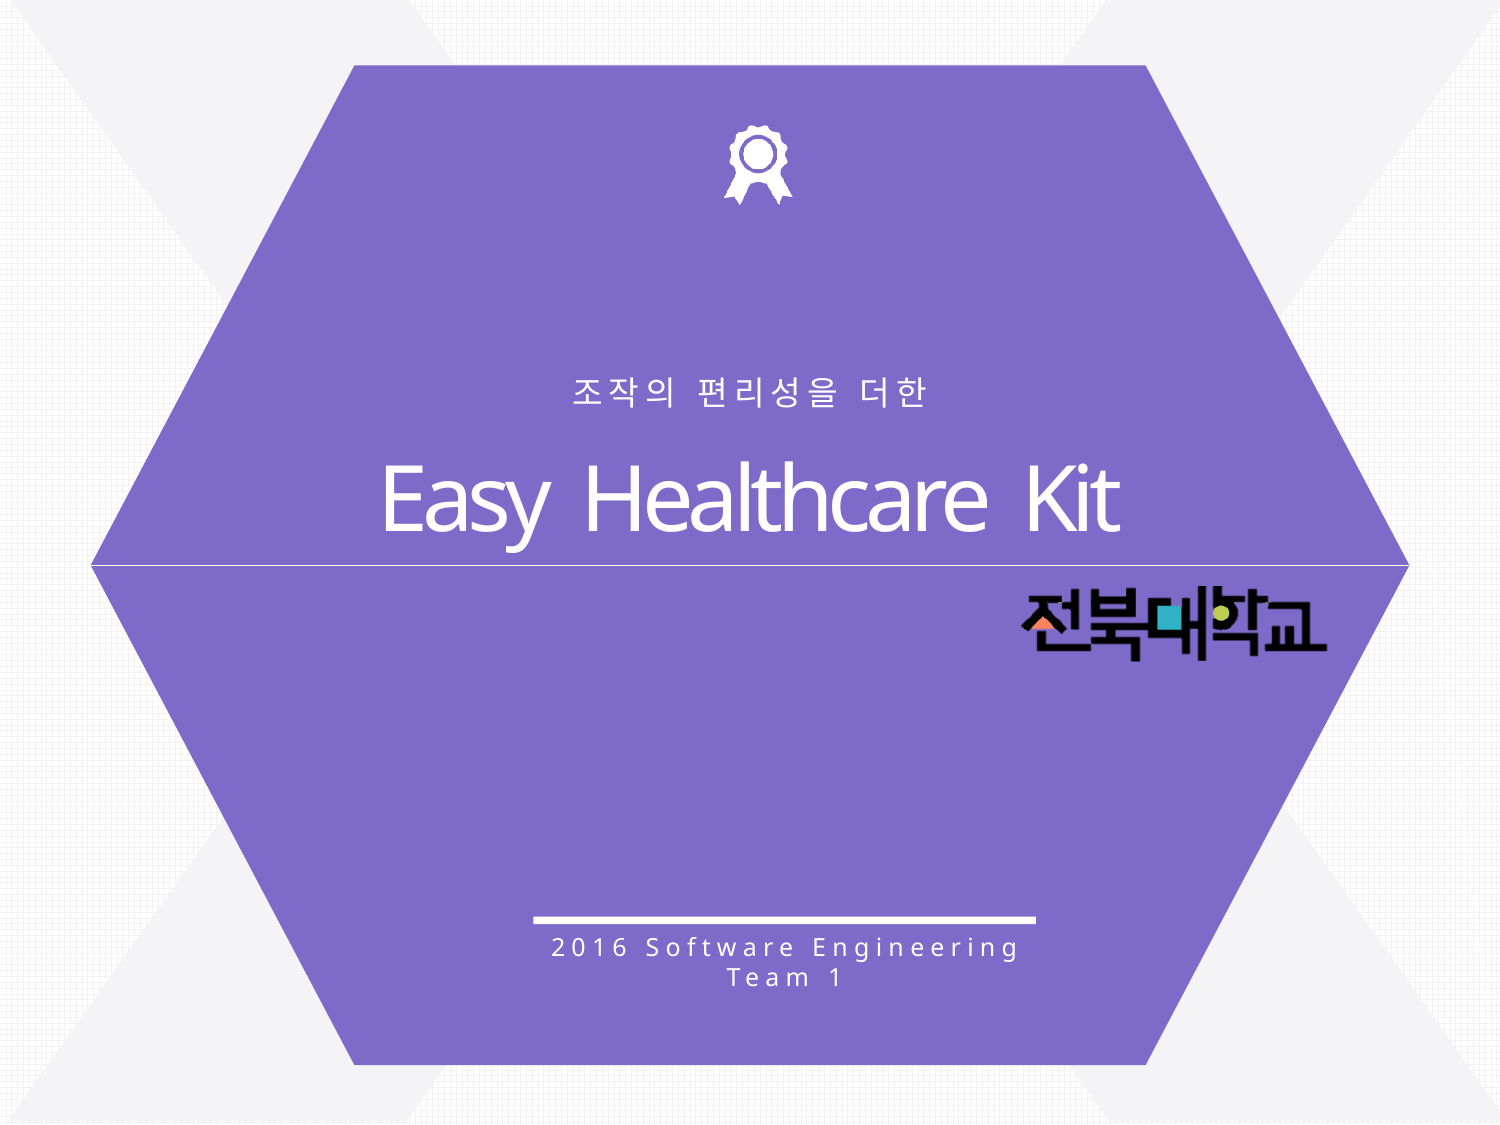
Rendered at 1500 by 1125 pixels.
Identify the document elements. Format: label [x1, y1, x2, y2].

text_box [90, 65, 1410, 1066]
picture [705, 113, 810, 217]
picture [1021, 585, 1367, 705]
text_box [7, 0, 1500, 1122]
